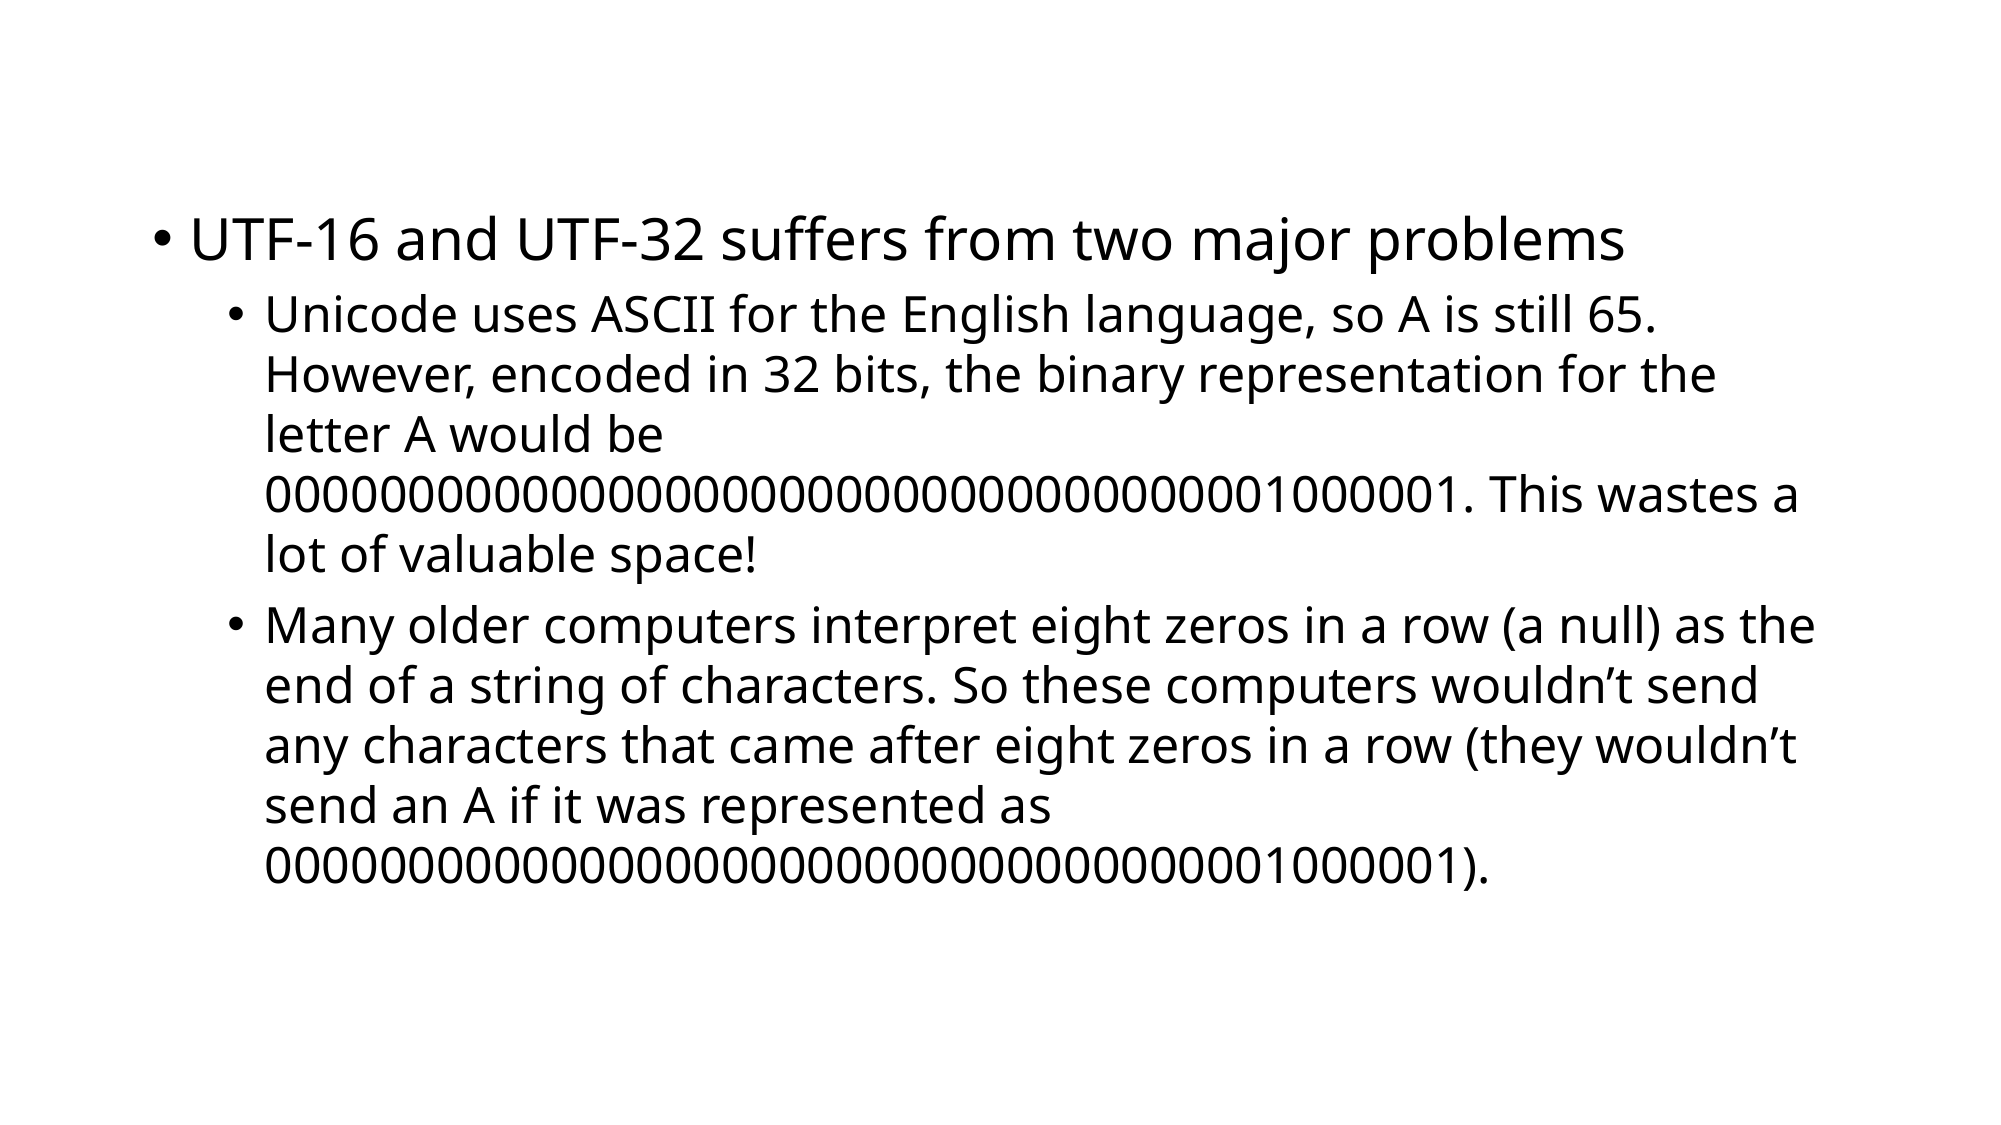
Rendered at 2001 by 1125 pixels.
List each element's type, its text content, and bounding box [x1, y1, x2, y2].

list UTF-16 and UTF-32 suffers from two major problems Unicode uses ASCII for the English language, so A is still 65. However, encoded in 32 bits, the binary representation for the letter A would be 000000000000000000000000000000000001000001. This wastes a lot of valuable space! Many older computers interpret eight zeros in a row (a null) as the end of a string of characters. So these computers wouldn’t send any characters that came after eight zeros in a row (they wouldn’t send an A if it was represented as 000000000000000000000000000000000001000001). [137, 195, 1863, 1027]
